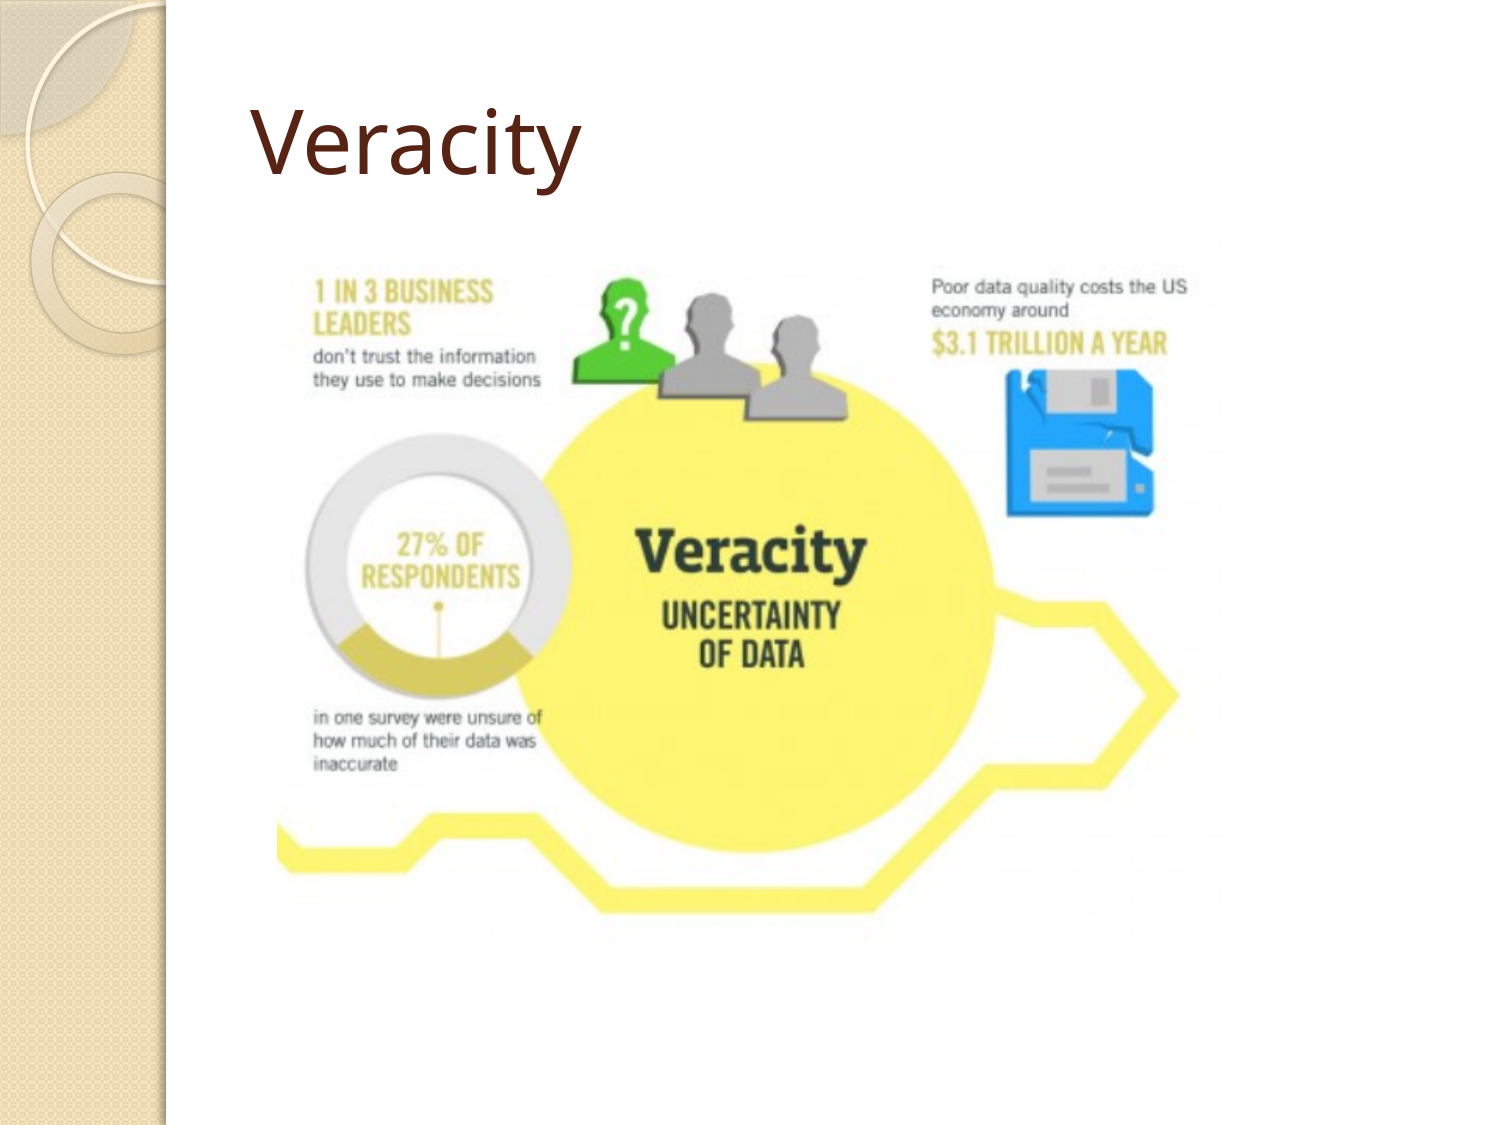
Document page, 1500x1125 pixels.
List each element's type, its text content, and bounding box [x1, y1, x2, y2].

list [277, 233, 1233, 949]
title Veracity [235, 45, 1466, 233]
